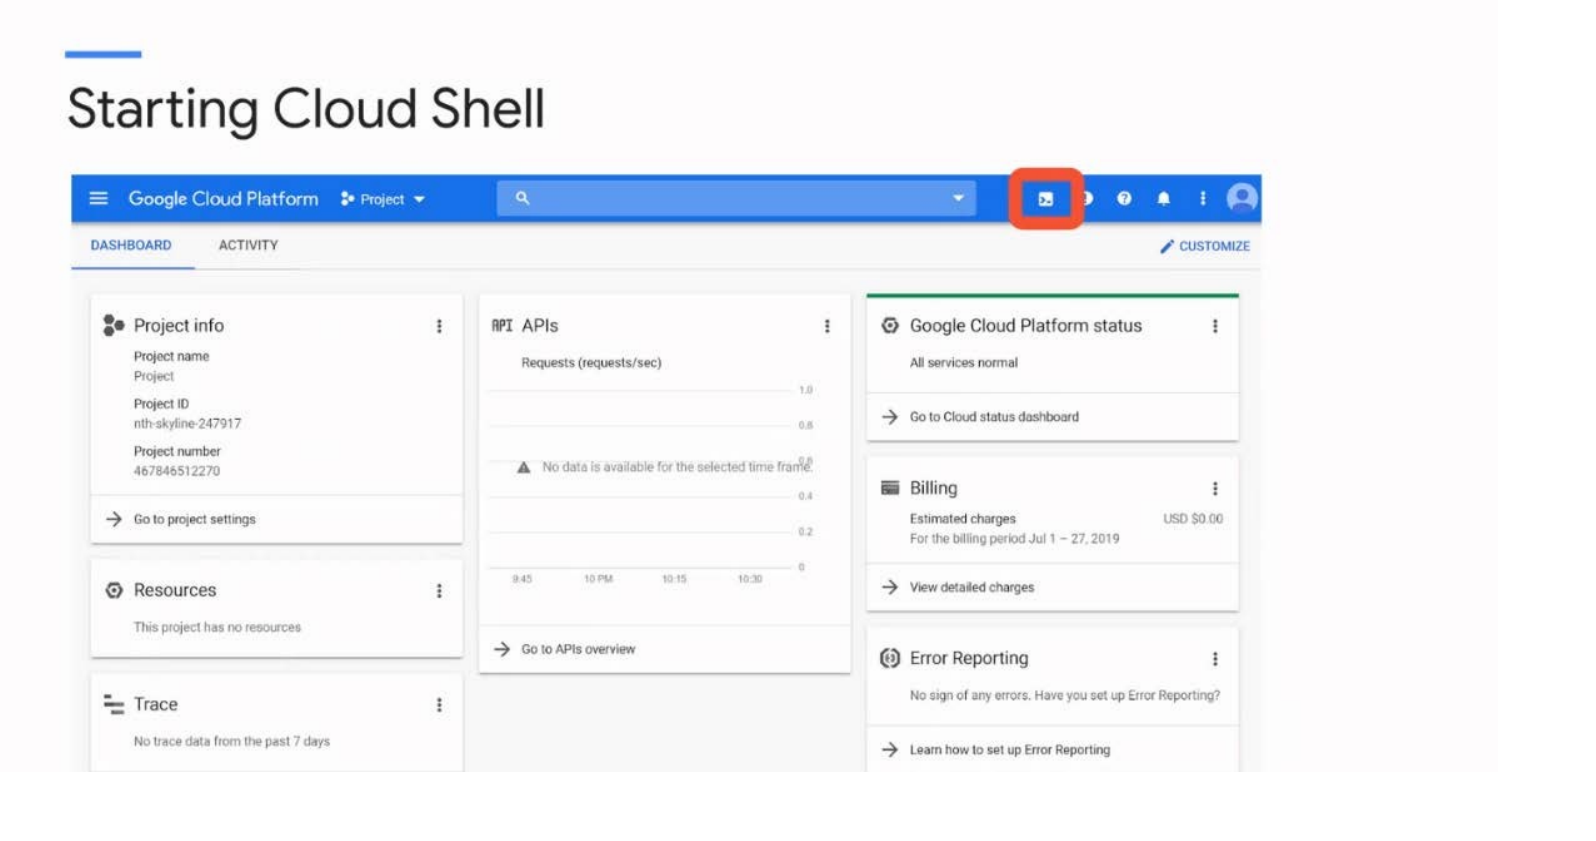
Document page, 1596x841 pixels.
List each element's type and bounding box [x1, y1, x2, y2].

picture [0, 0, 1498, 772]
